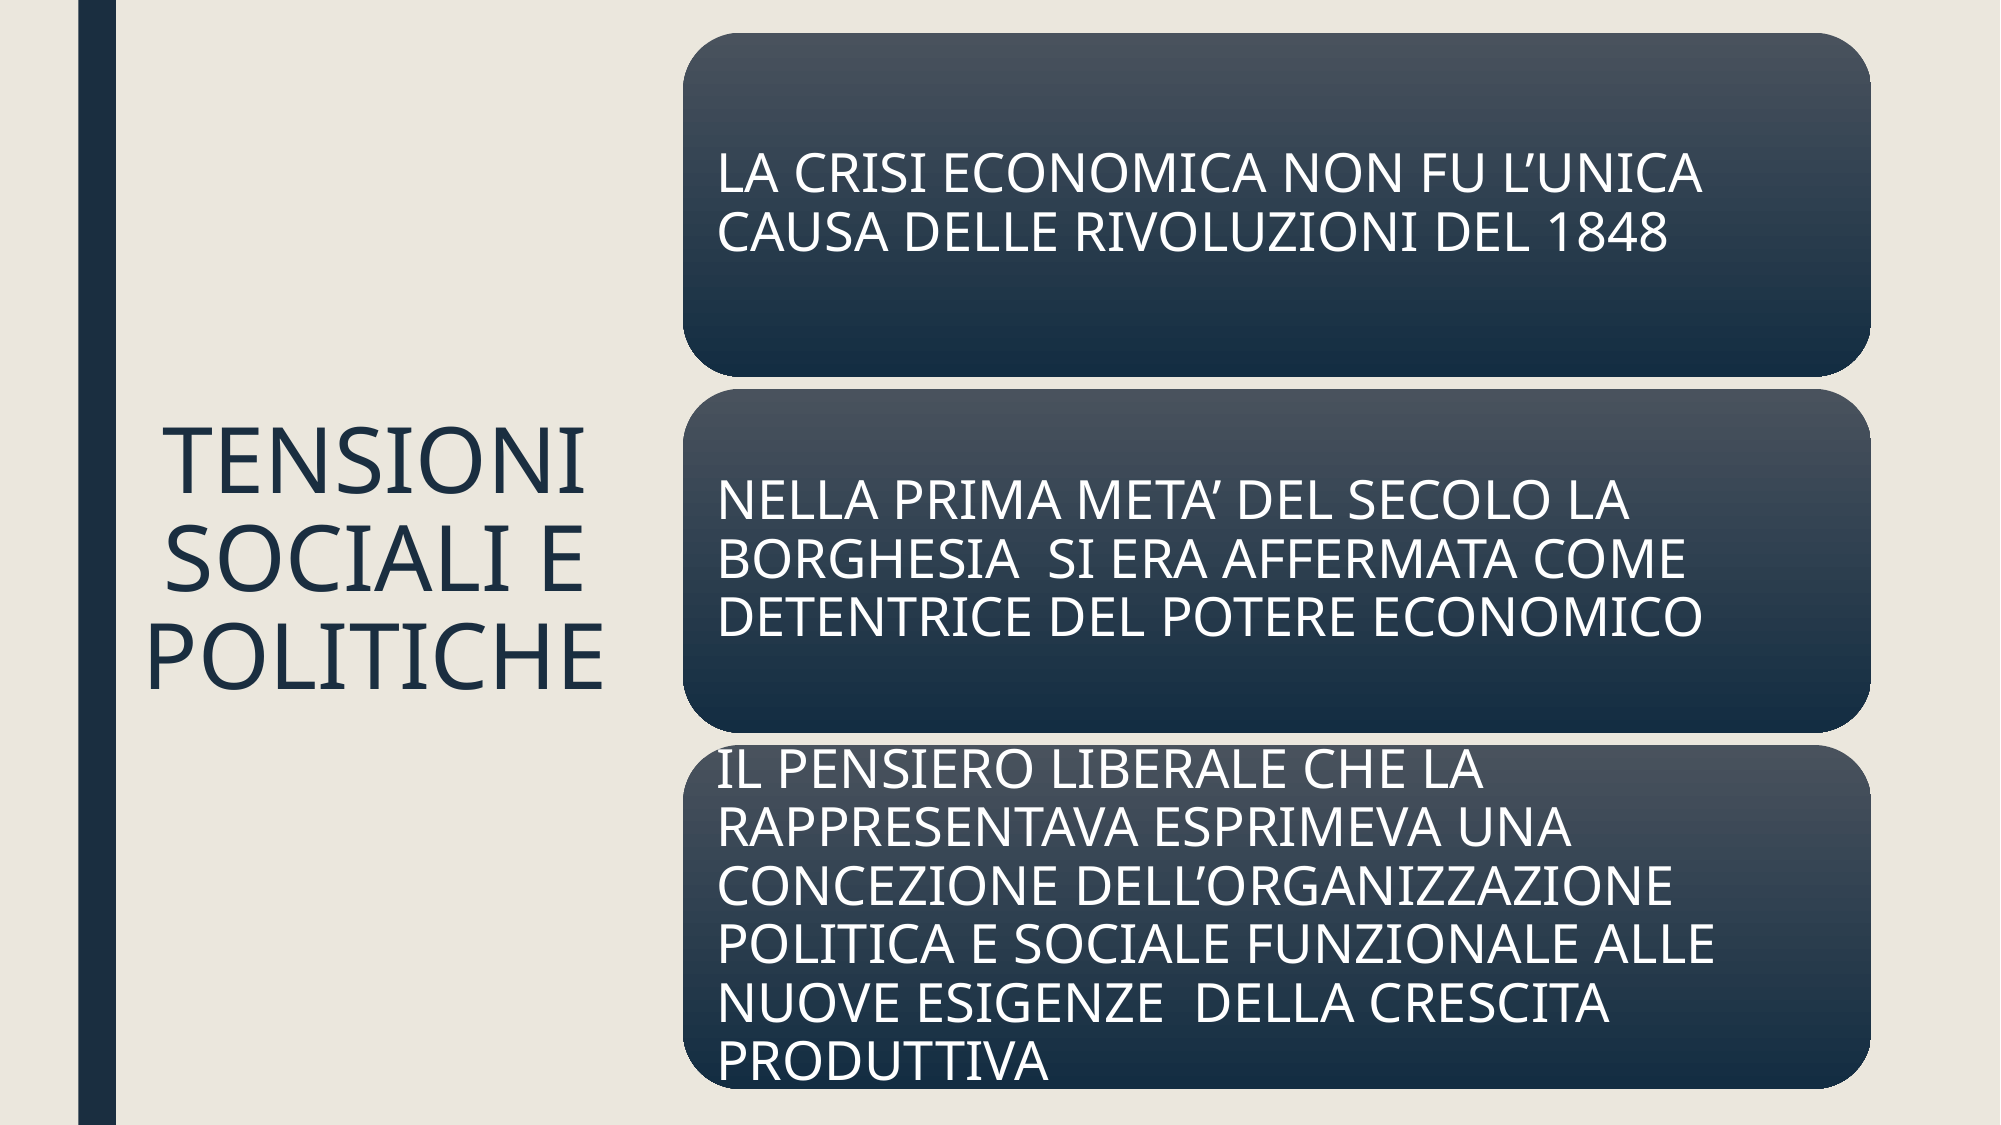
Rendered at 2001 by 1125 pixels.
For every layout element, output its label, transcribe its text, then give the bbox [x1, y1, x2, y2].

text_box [682, 32, 1872, 1090]
title TENSIONI SOCIALI E POLITICHE [105, 104, 647, 1020]
